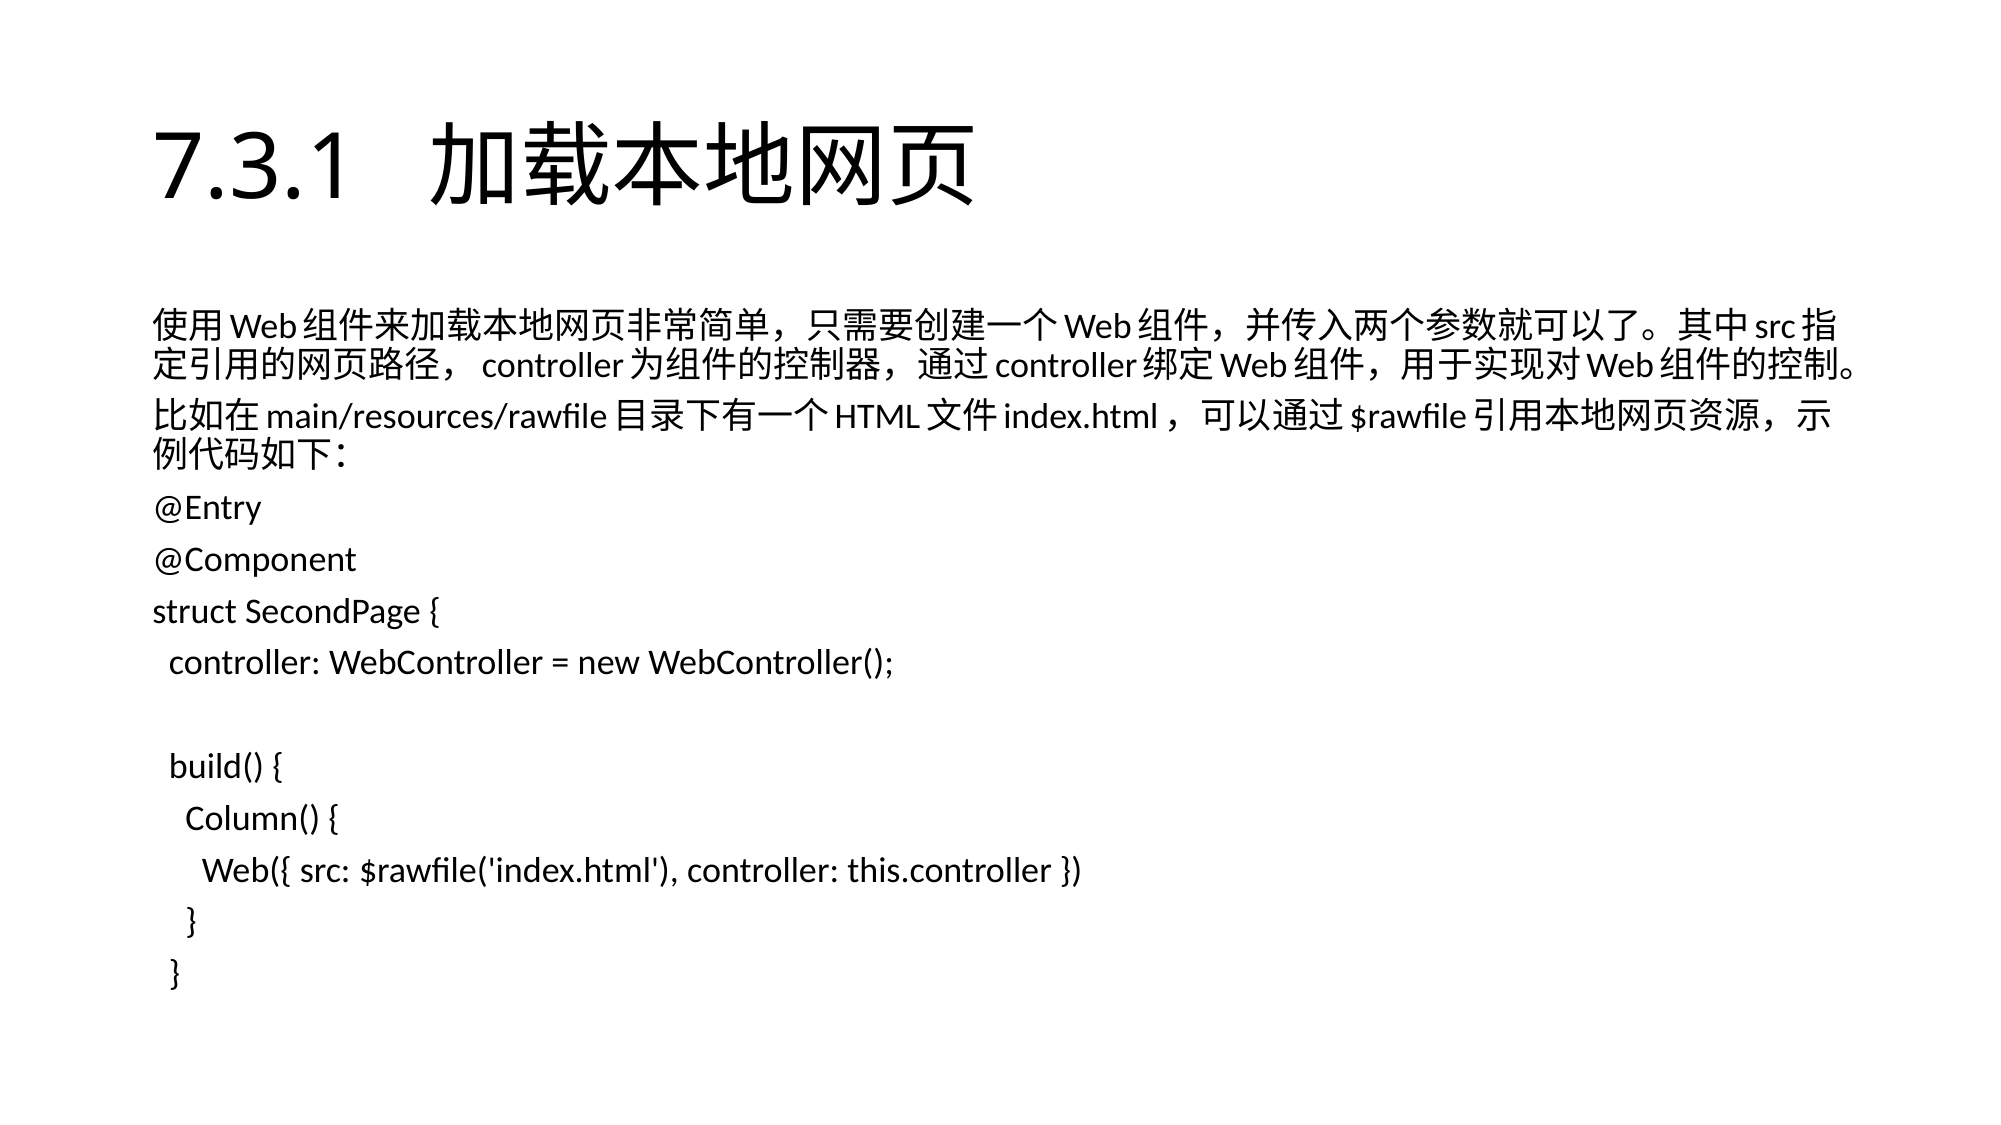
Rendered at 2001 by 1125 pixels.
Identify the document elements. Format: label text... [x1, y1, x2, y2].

list 使用Web组件来加载本地网页非常简单，只需要创建一个Web组件，并传入两个参数就可以了。其中src指定引用的网页路径，controller为组件的控制器，通过controller绑定Web组件，用于实现对Web组件的控制。 比如在main/resources/rawfile目录下有一个HTML文件index.html，可以通过$rawfile引用本地网页资源，示例代码如下： @Entry @Component struct SecondPage { controller: WebController = new WebController(); build() { Column() { Web({ src: $rawfile('index.html'), controller: this.controller }) } } [137, 299, 1863, 1014]
title 7.3.1 加载本地网页 [137, 59, 1863, 278]
